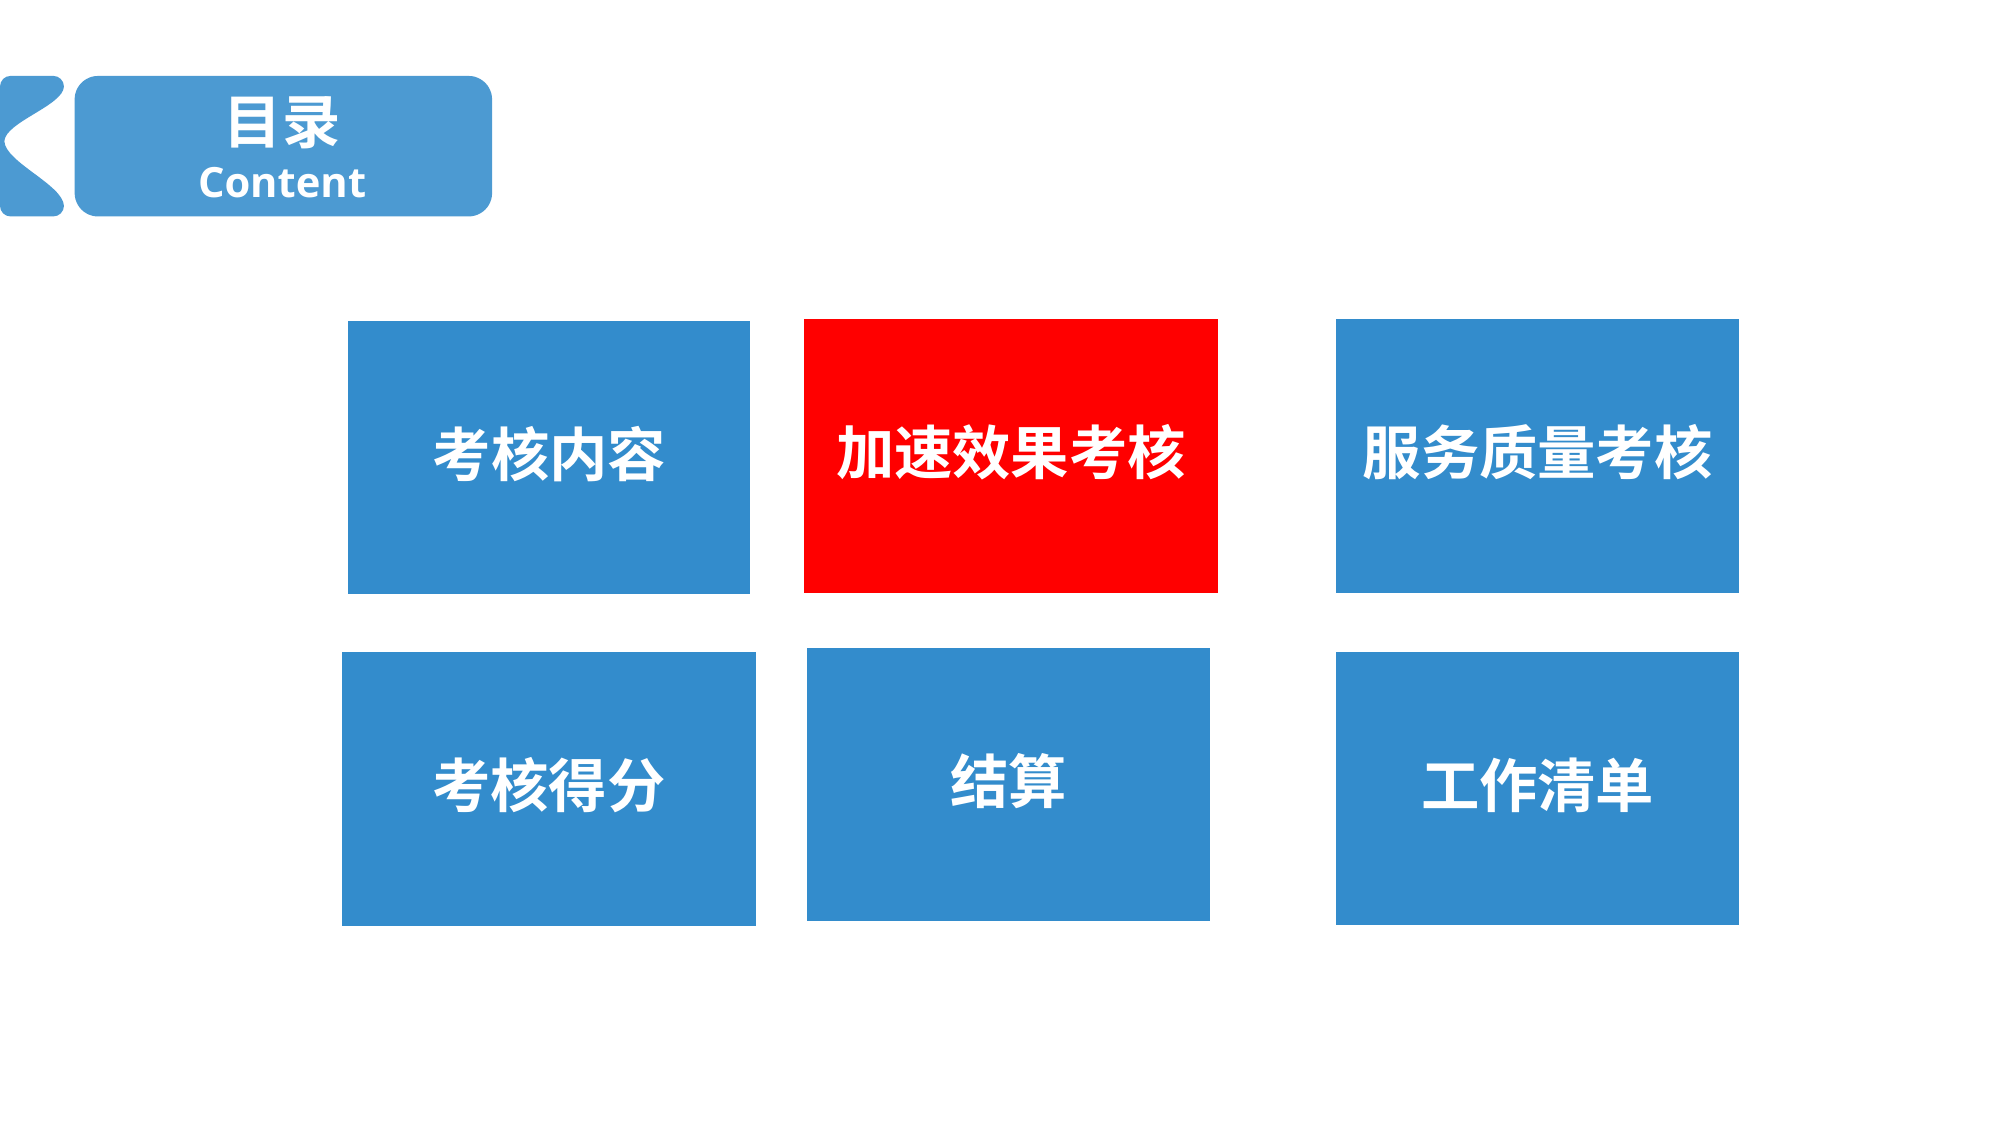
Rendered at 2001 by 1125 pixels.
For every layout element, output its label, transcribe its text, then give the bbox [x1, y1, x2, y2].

title 目录 Content [78, 78, 486, 219]
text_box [340, 316, 1742, 928]
